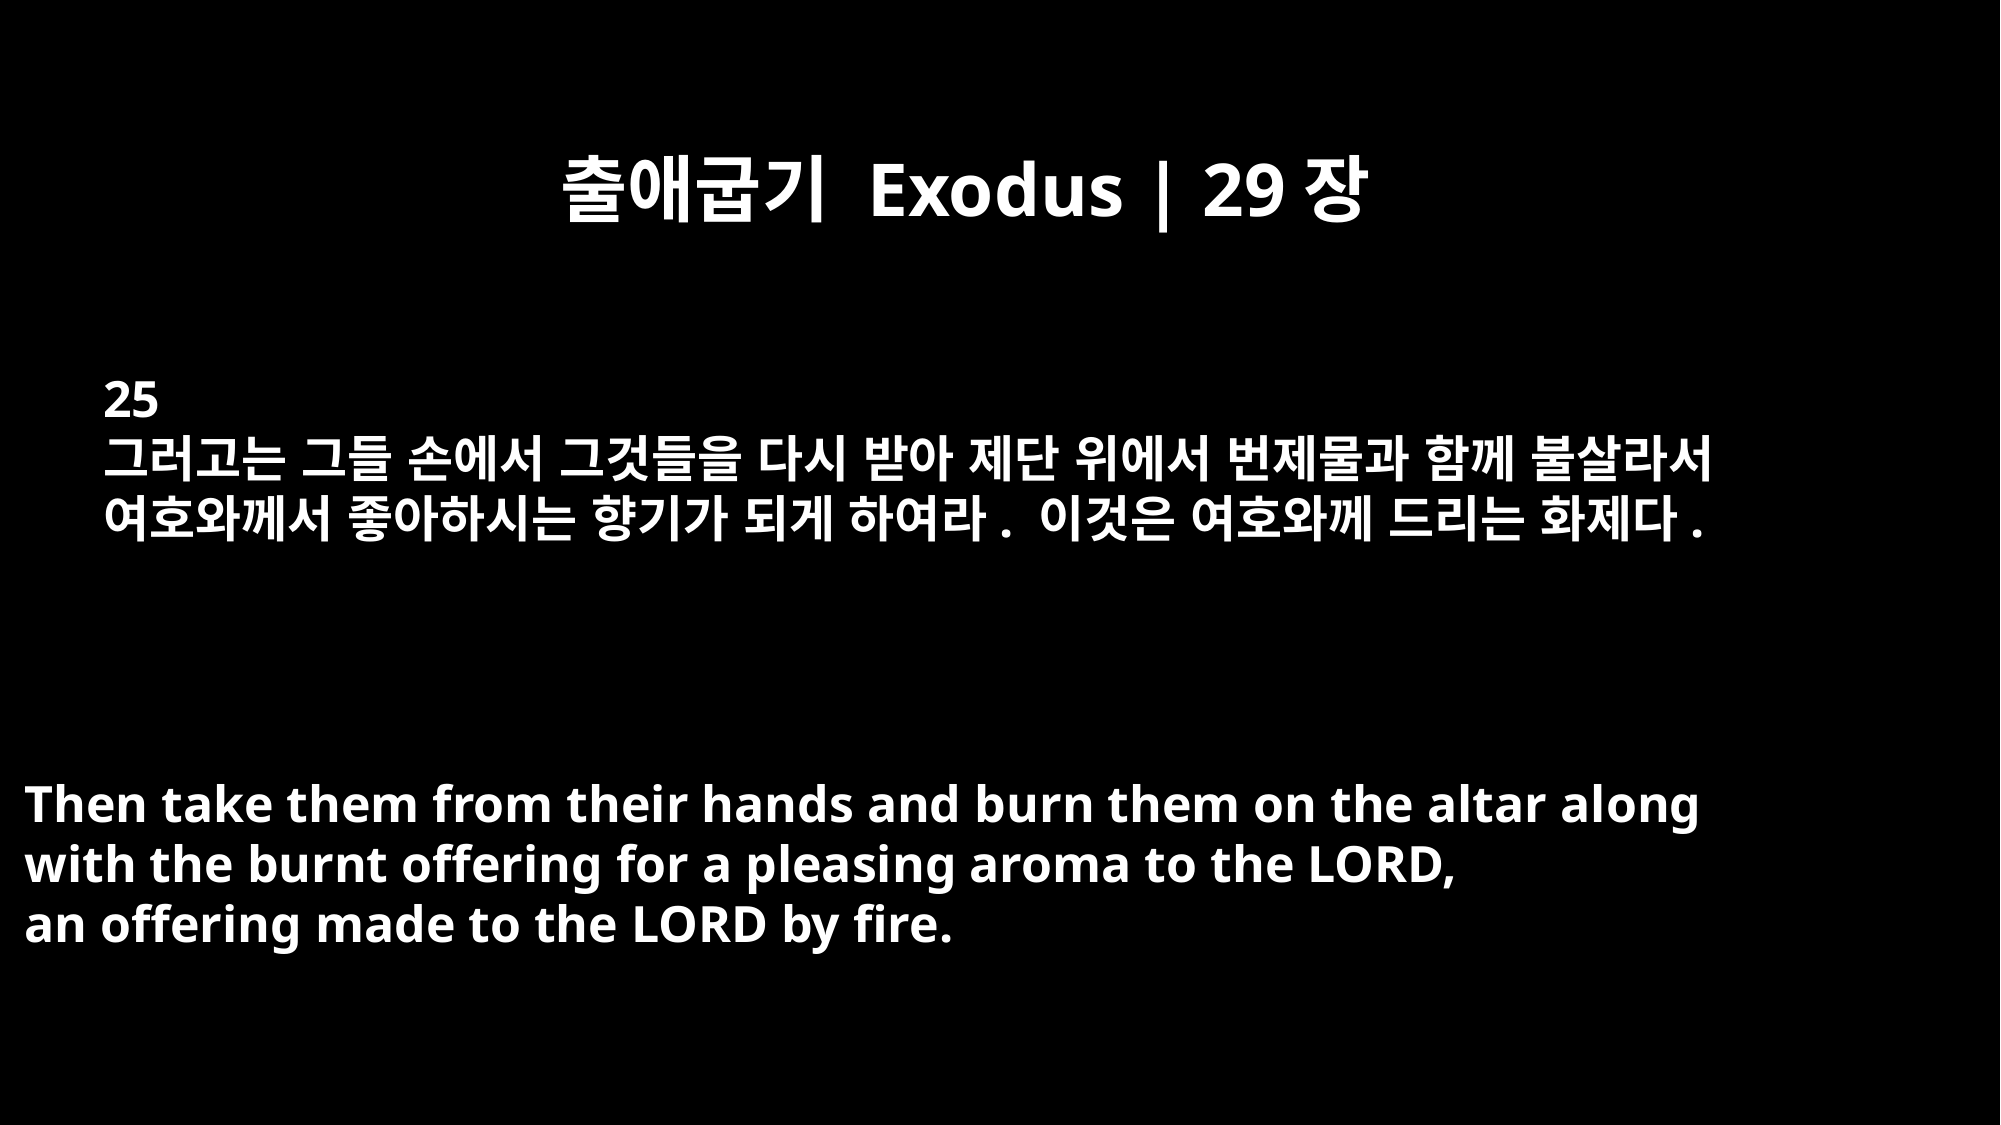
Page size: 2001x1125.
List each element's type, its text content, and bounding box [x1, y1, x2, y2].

text_box 25 그러고는 그들 손에서 그것들을 다시 받아 제단 위에서 번제물과 함께 불살라서 여호와께서 좋아하시는 향기가 되게 하여라. 이것은 여호와께 드리는 화제다. [88, 359, 1745, 555]
text_box 출애굽기 Exodus | 29장 [545, 136, 1387, 239]
text_box Then take them from their hands and burn them on the altar along with the burnt offering for a pleasing aroma to the LORD, an offering made to the LORD by fire. [9, 764, 1730, 960]
